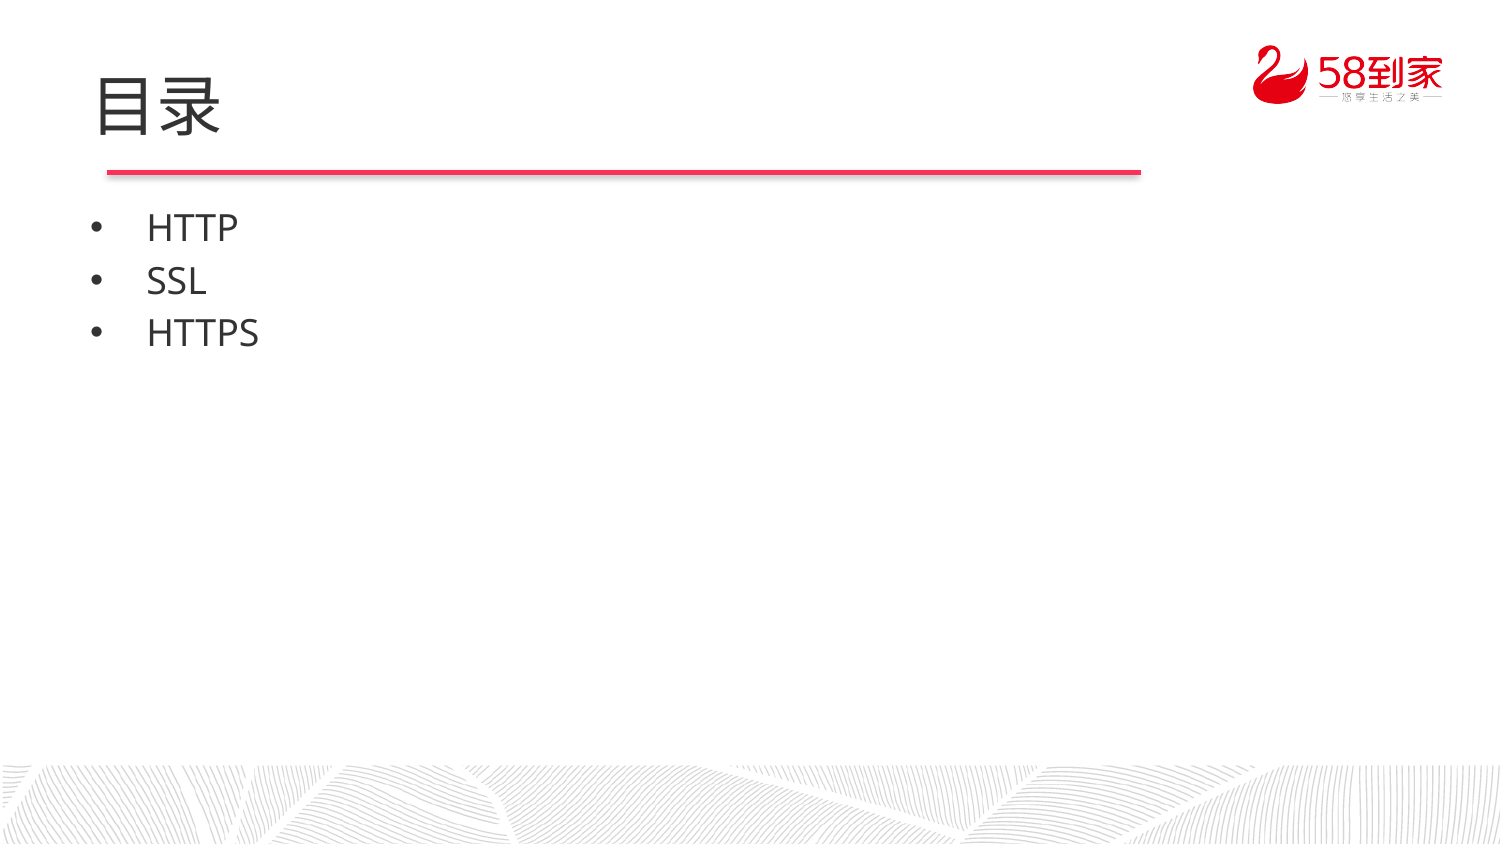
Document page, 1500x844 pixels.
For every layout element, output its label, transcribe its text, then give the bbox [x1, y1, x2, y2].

list HTTP SSL HTTPS [75, 196, 1425, 754]
picture [1249, 40, 1447, 109]
title 目录 [75, 33, 1139, 175]
picture [2, 765, 1500, 844]
